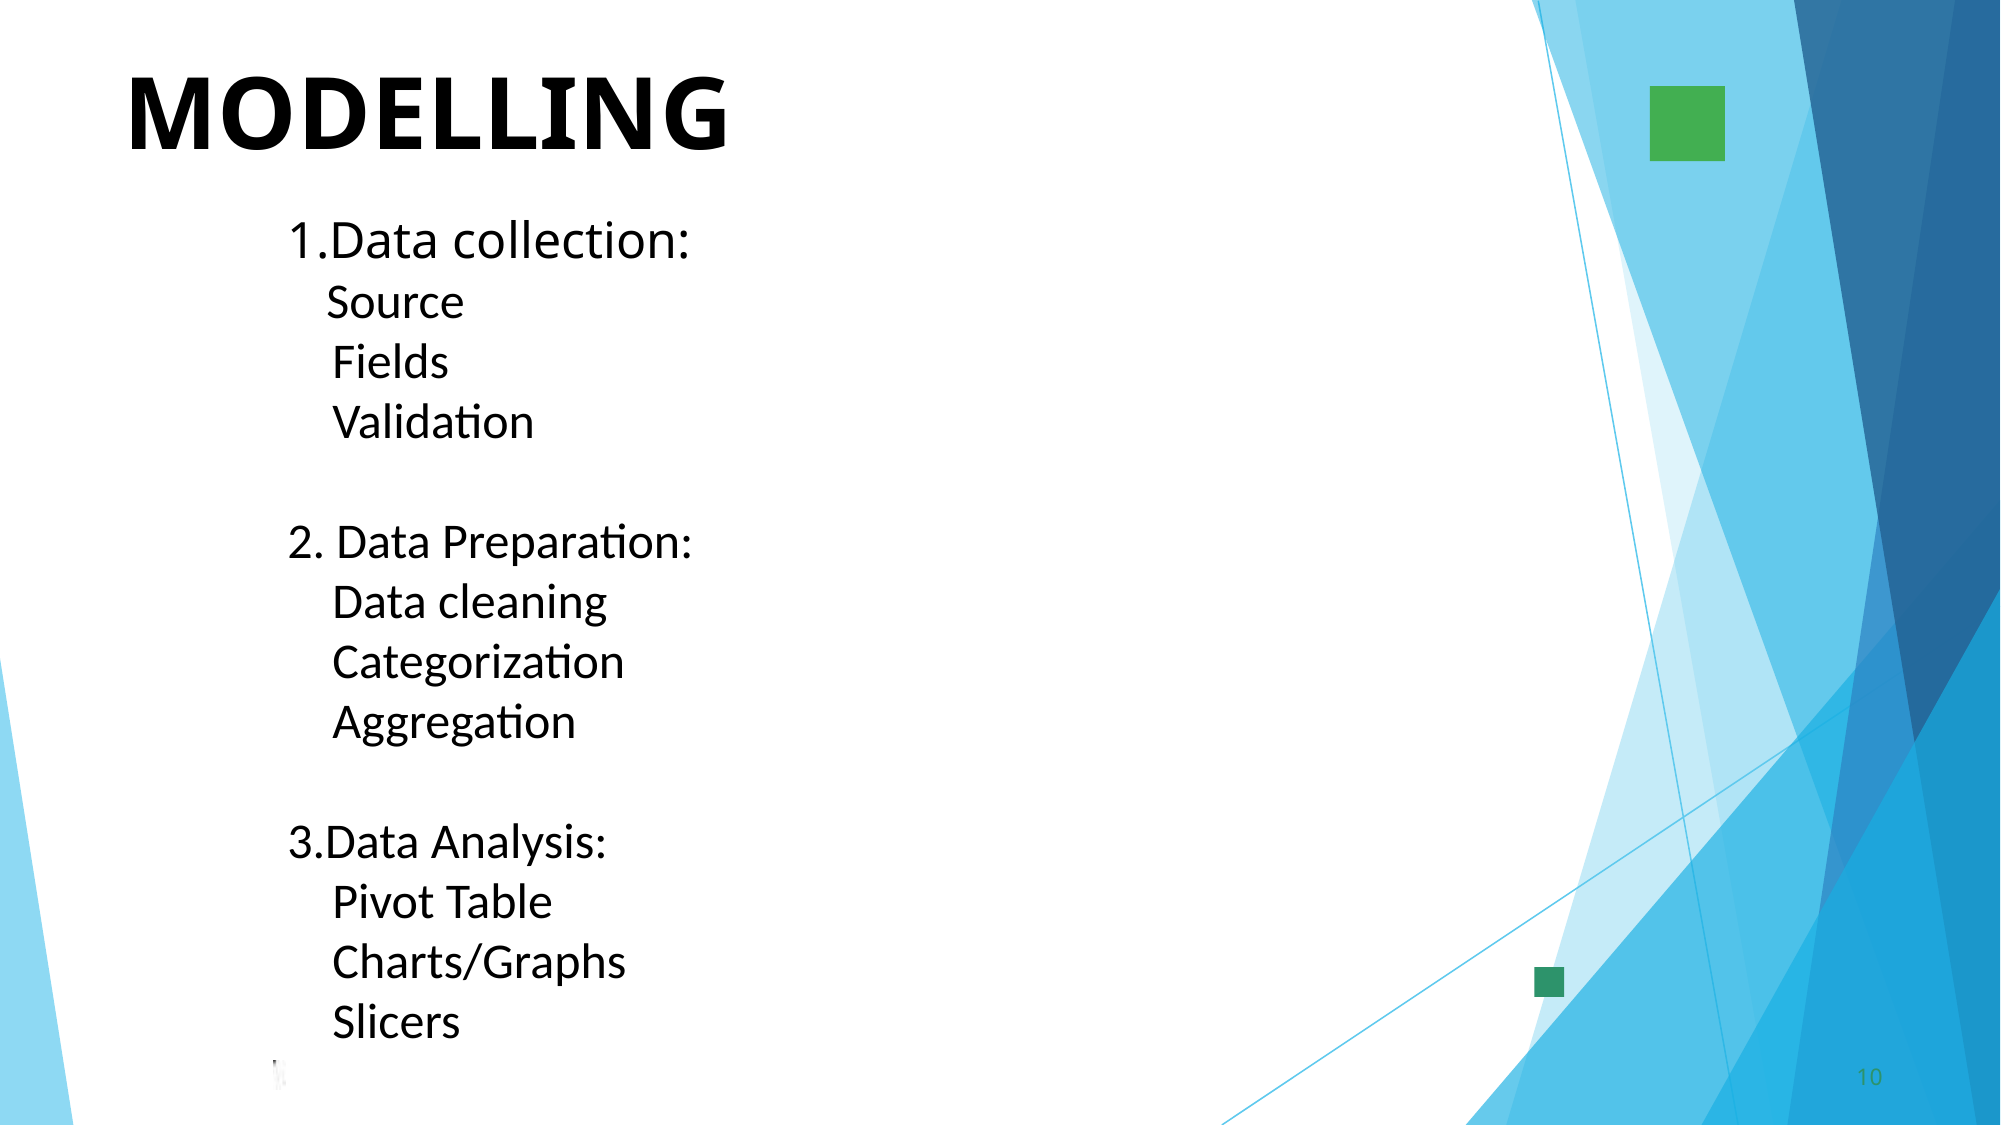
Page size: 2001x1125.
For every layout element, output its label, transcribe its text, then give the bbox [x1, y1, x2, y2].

text_box 1.Data collection: Source Fields Validation 2. Data Preparation: Data cleaning Categorization Aggregation 3.Data Analysis: Pivot Table Charts/Graphs Slicers [272, 201, 1724, 1117]
text_box [1649, 86, 1725, 162]
picture [273, 1060, 287, 1091]
text_box 10 [1849, 1061, 1888, 1095]
text_box MODELLING [121, 47, 756, 170]
